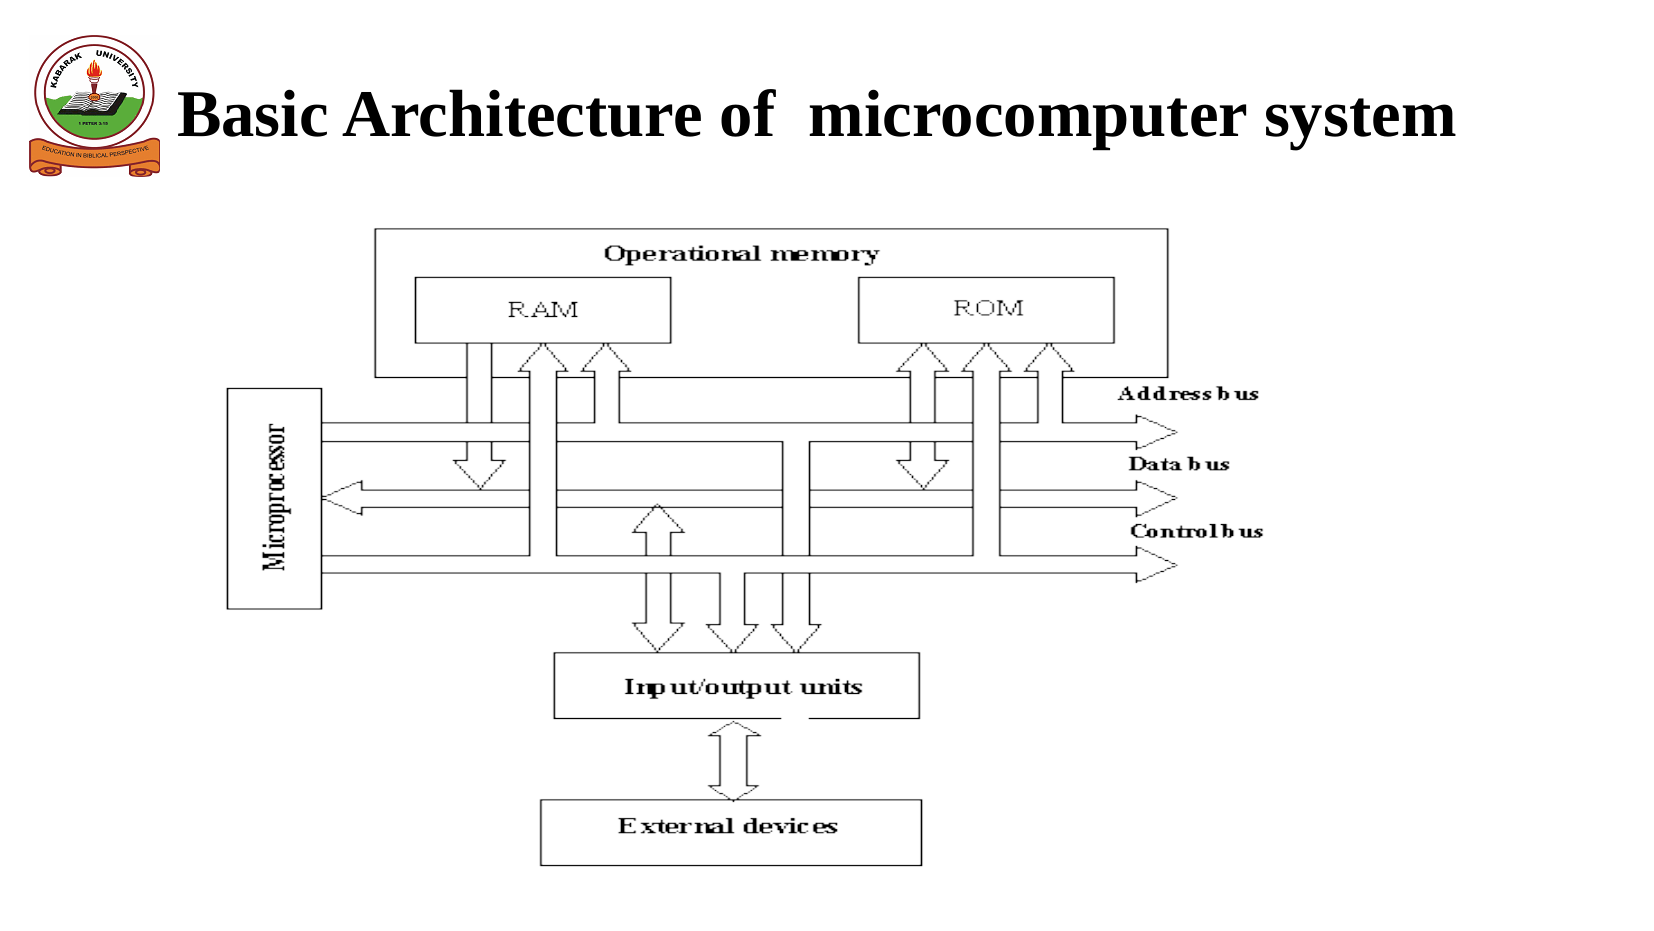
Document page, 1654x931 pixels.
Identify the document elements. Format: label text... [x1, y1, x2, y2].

picture [29, 35, 160, 177]
title Basic Architecture of microcomputer system [177, 37, 1571, 193]
picture [218, 219, 1371, 876]
